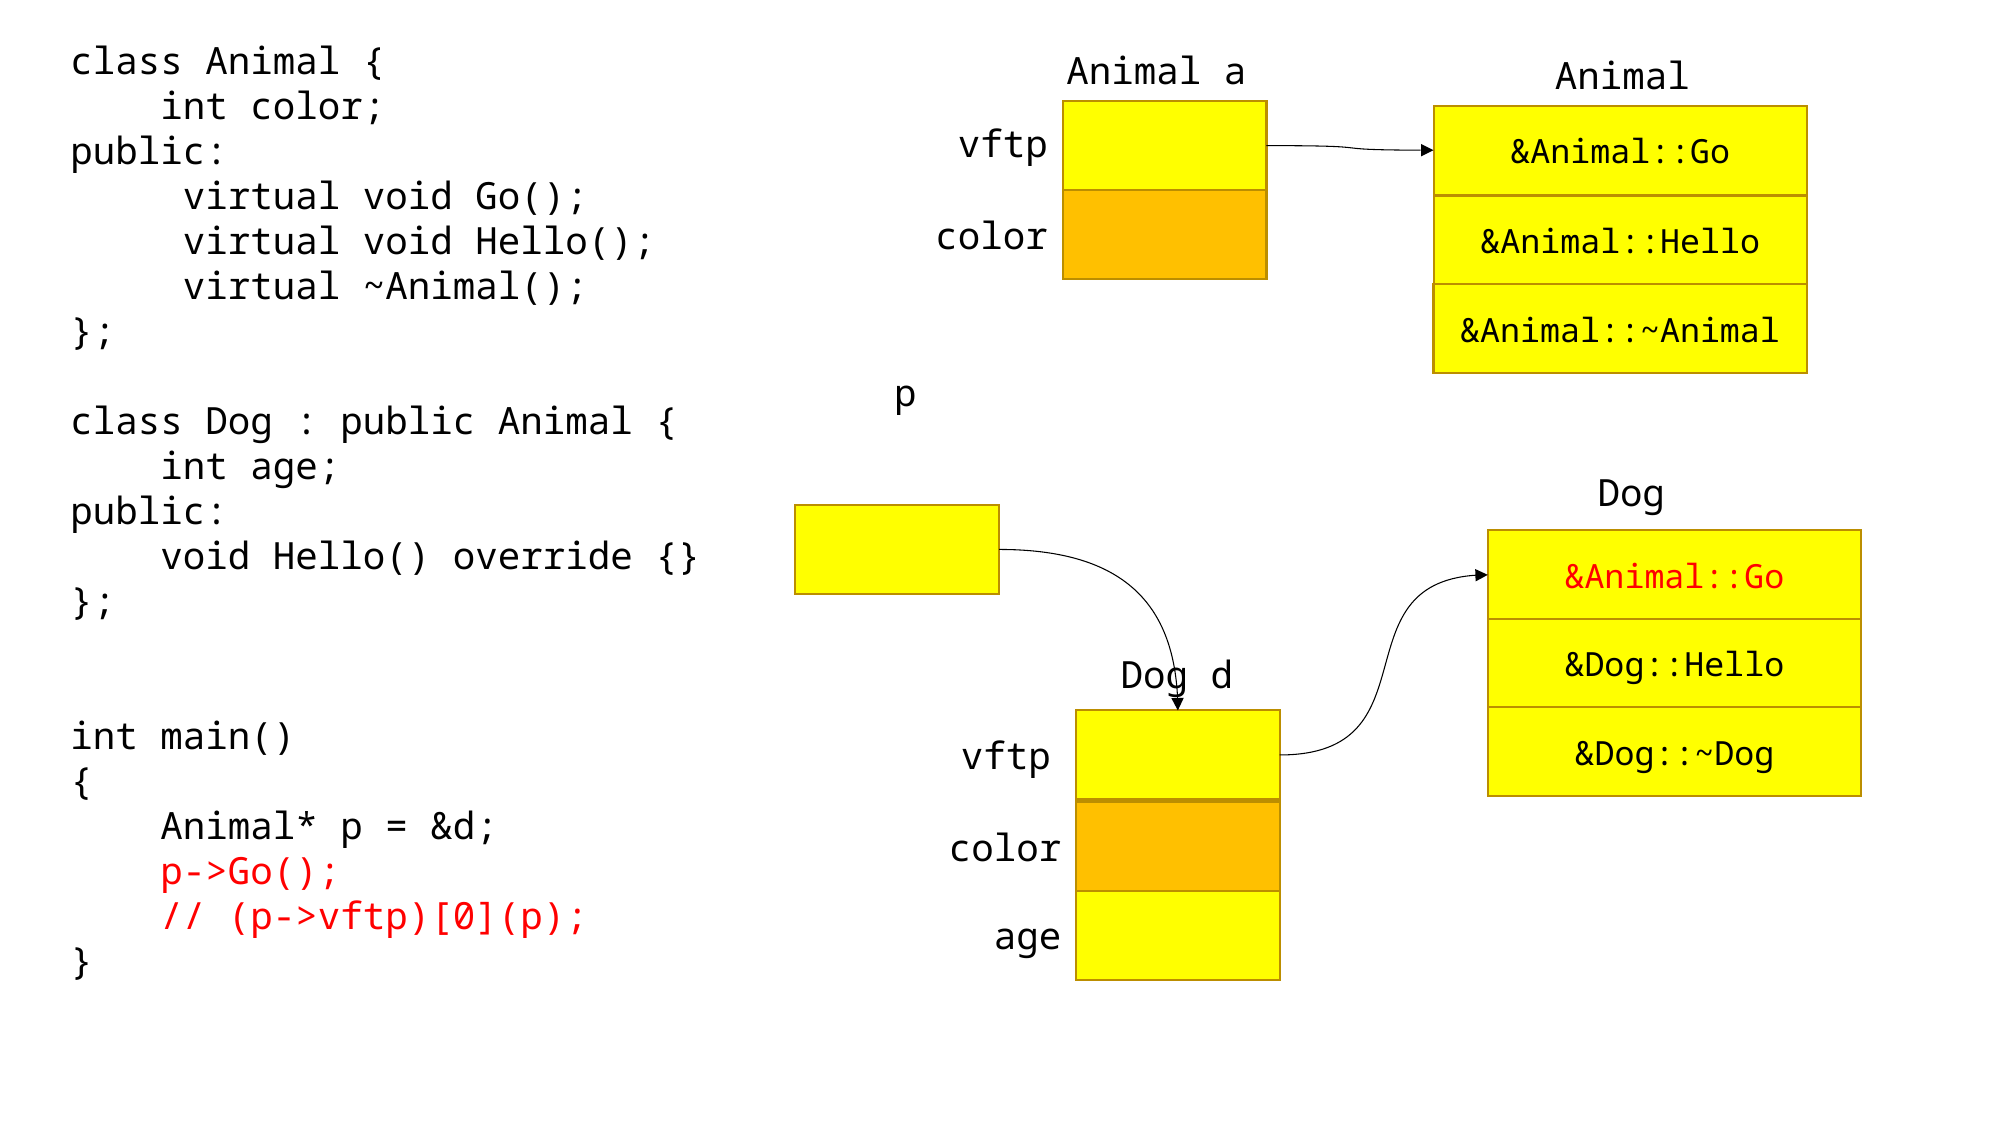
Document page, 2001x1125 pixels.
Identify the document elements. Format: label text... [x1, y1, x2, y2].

text_box class Animal { int color; public: virtual void Go(); virtual void Hello(); virtual ~Animal(); }; class Dog : public Animal { int age; public: void Hello() override {} }; int main() { Animal* p = &d; p->Go(); // (p->vftp)[0](p); } [55, 29, 1056, 990]
text_box [1075, 709, 1281, 801]
text_box color [853, 816, 1076, 877]
text_box &Animal::Go [1487, 529, 1862, 618]
text_box [1062, 191, 1268, 280]
text_box [1075, 890, 1281, 981]
text_box Animal [1539, 45, 1724, 105]
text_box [1279, 574, 1488, 755]
text_box &Dog::Hello [1488, 618, 1862, 706]
text_box age [922, 904, 1076, 965]
text_box Animal a [1014, 39, 1299, 100]
text_box &Animal::Go [1433, 105, 1808, 195]
text_box [1075, 801, 1281, 890]
text_box Dog d [1178, 643, 1250, 704]
text_box &Dog::~Dog [1487, 706, 1862, 797]
text_box &Animal::Hello [1433, 195, 1808, 283]
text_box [1266, 145, 1434, 151]
text_box p [879, 361, 997, 422]
text_box color [903, 204, 1063, 265]
text_box vftp [903, 112, 1063, 172]
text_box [998, 549, 1178, 711]
text_box Dog [1582, 461, 1767, 522]
text_box [1062, 100, 1268, 191]
text_box vftp [905, 724, 1066, 785]
text_box &Animal::~Animal [1432, 283, 1808, 374]
text_box [794, 504, 1000, 595]
